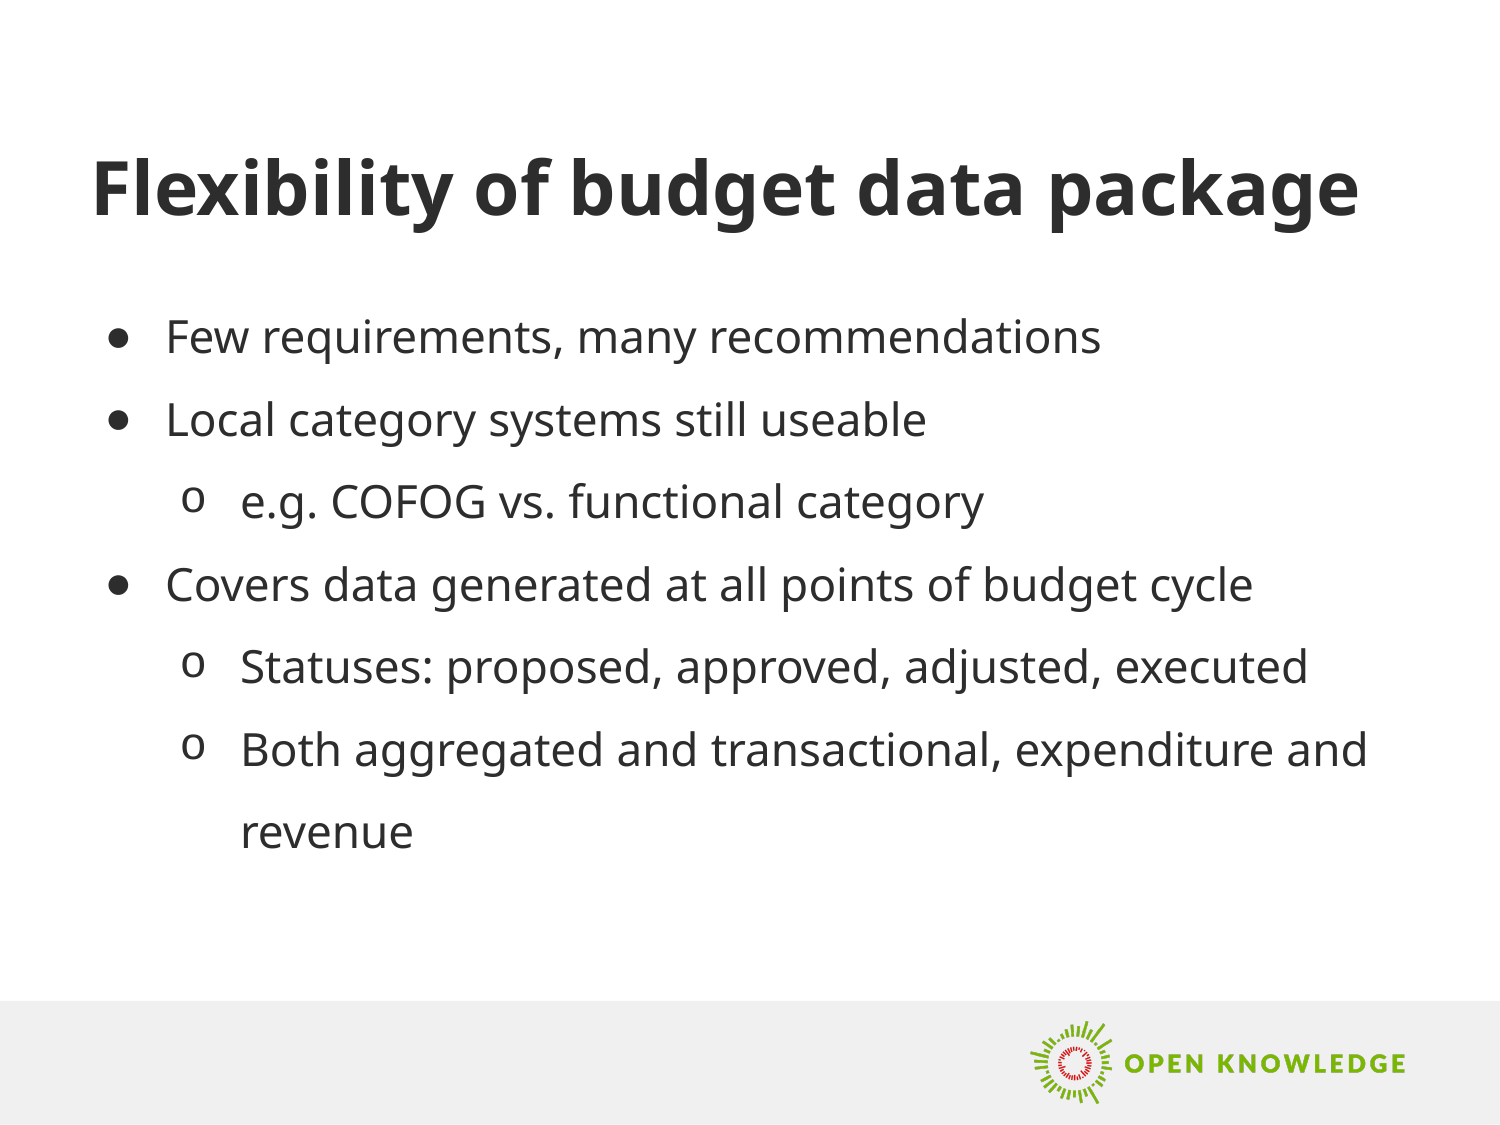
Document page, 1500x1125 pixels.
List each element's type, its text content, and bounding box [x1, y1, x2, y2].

picture [1012, 1001, 1425, 1125]
list Few requirements, many recommendations Local category systems still useable e.g. COFOG vs. functional category Covers data generated at all points of budget cycle Statuses: proposed, approved, adjusted, executed Both aggregated and transactional, expenditure and revenue [75, 265, 1425, 955]
title Flexibility of budget data package [75, 57, 1425, 246]
